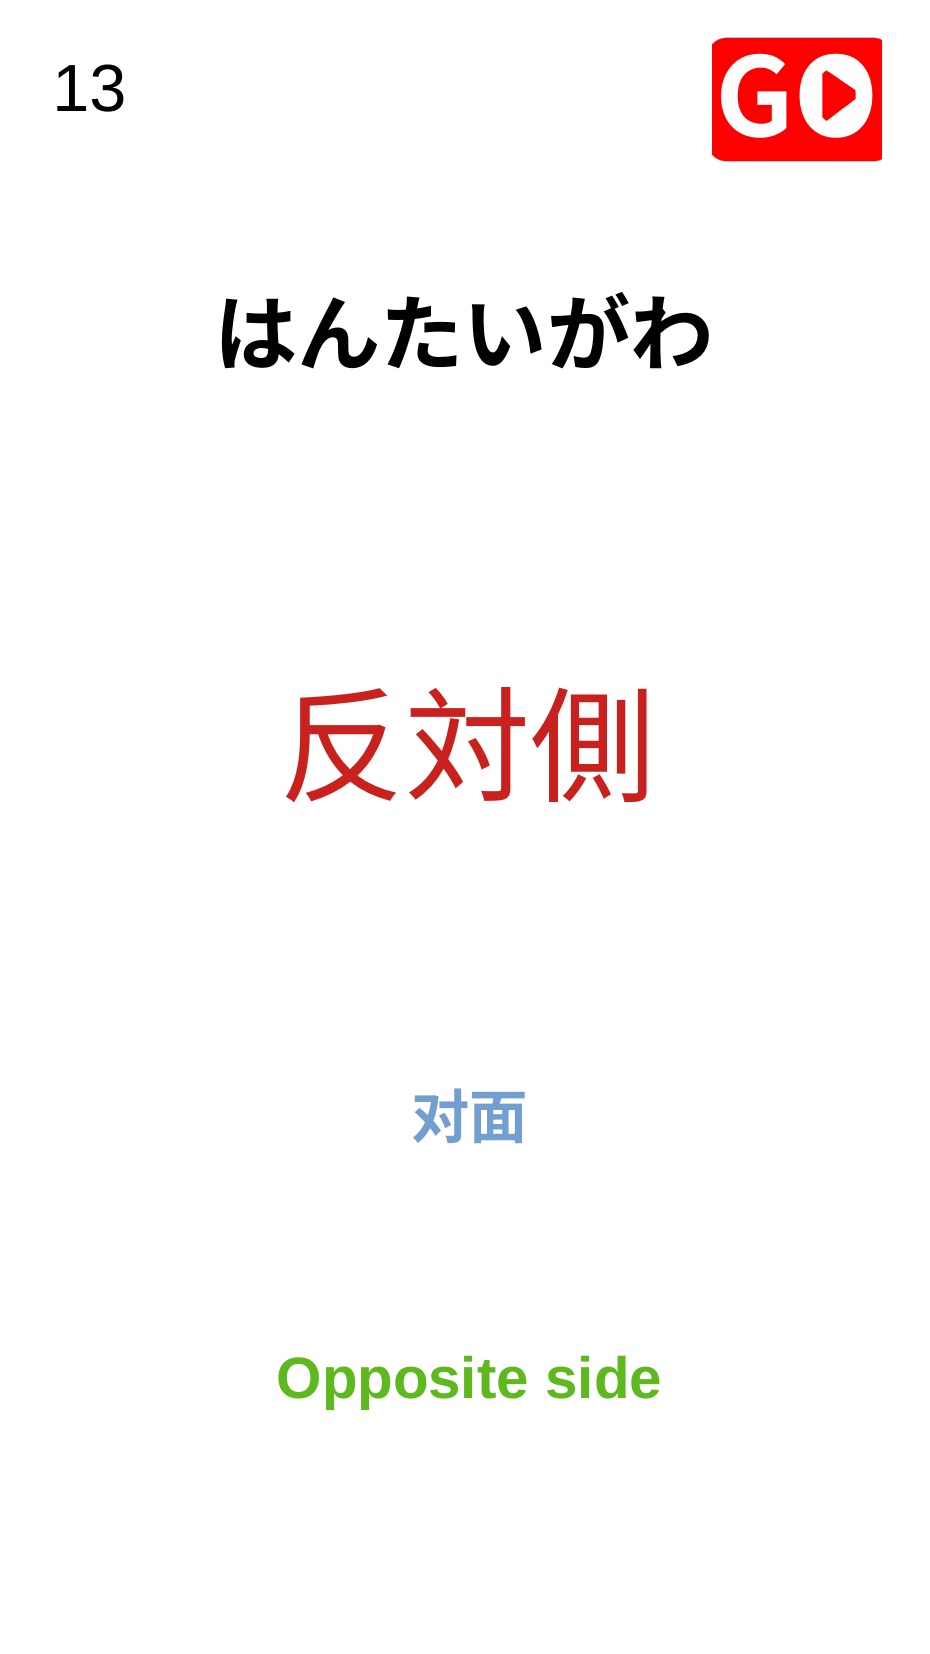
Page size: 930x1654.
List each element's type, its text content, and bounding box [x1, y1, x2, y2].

text_box Opposite side [39, 1301, 900, 1450]
text_box 反対側 [37, 668, 898, 816]
picture [712, 37, 882, 162]
text_box 13 [37, 37, 710, 132]
text_box はんたいがわ [33, 257, 894, 405]
text_box 对面 [39, 1041, 900, 1189]
